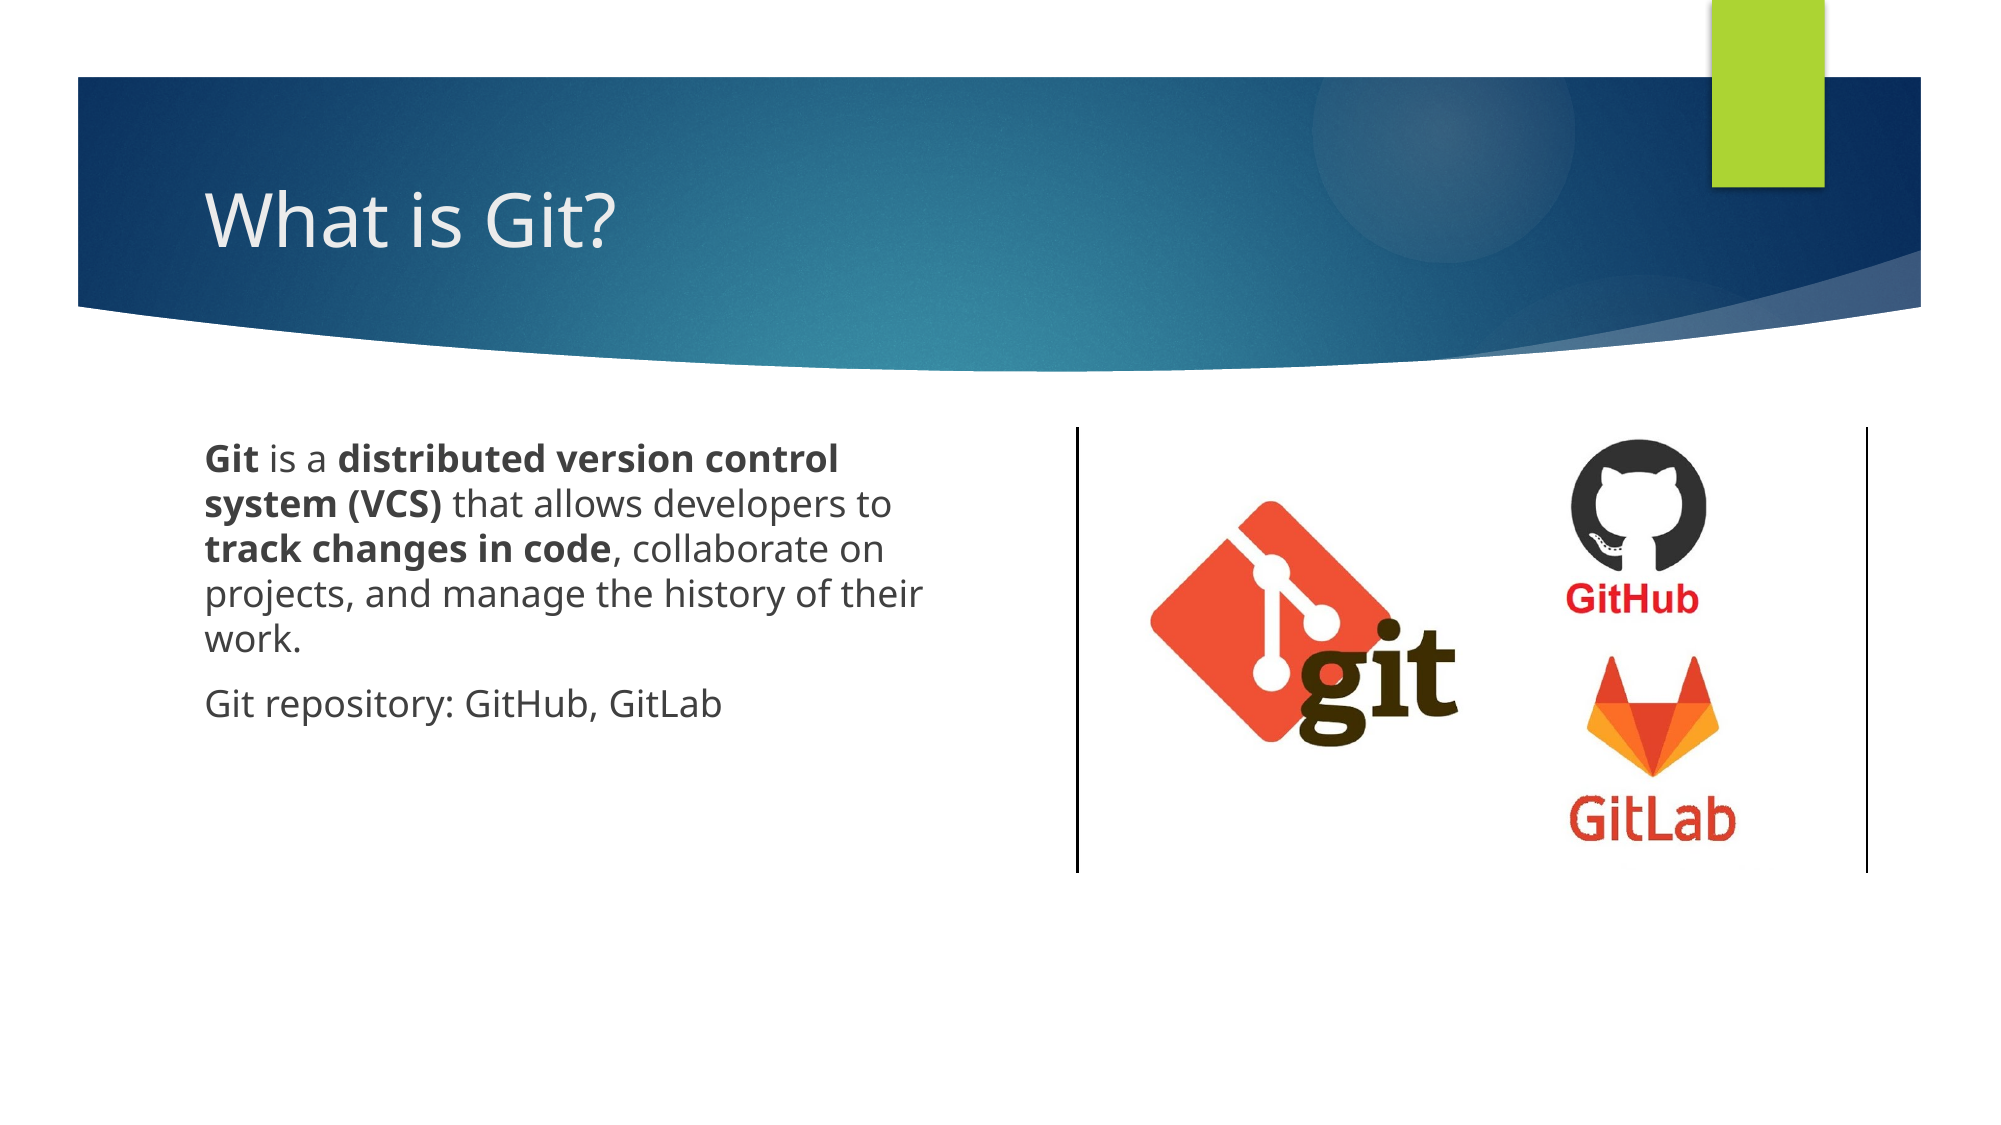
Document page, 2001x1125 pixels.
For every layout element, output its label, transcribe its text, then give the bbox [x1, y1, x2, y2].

title What is Git? [189, 159, 1627, 276]
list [1076, 426, 1869, 873]
list Git is a distributed version control system (VCS) that allows developers to track changes in code, collaborate on projects, and manage the history of their work. Git repository: GitHub, GitLab [189, 427, 981, 988]
